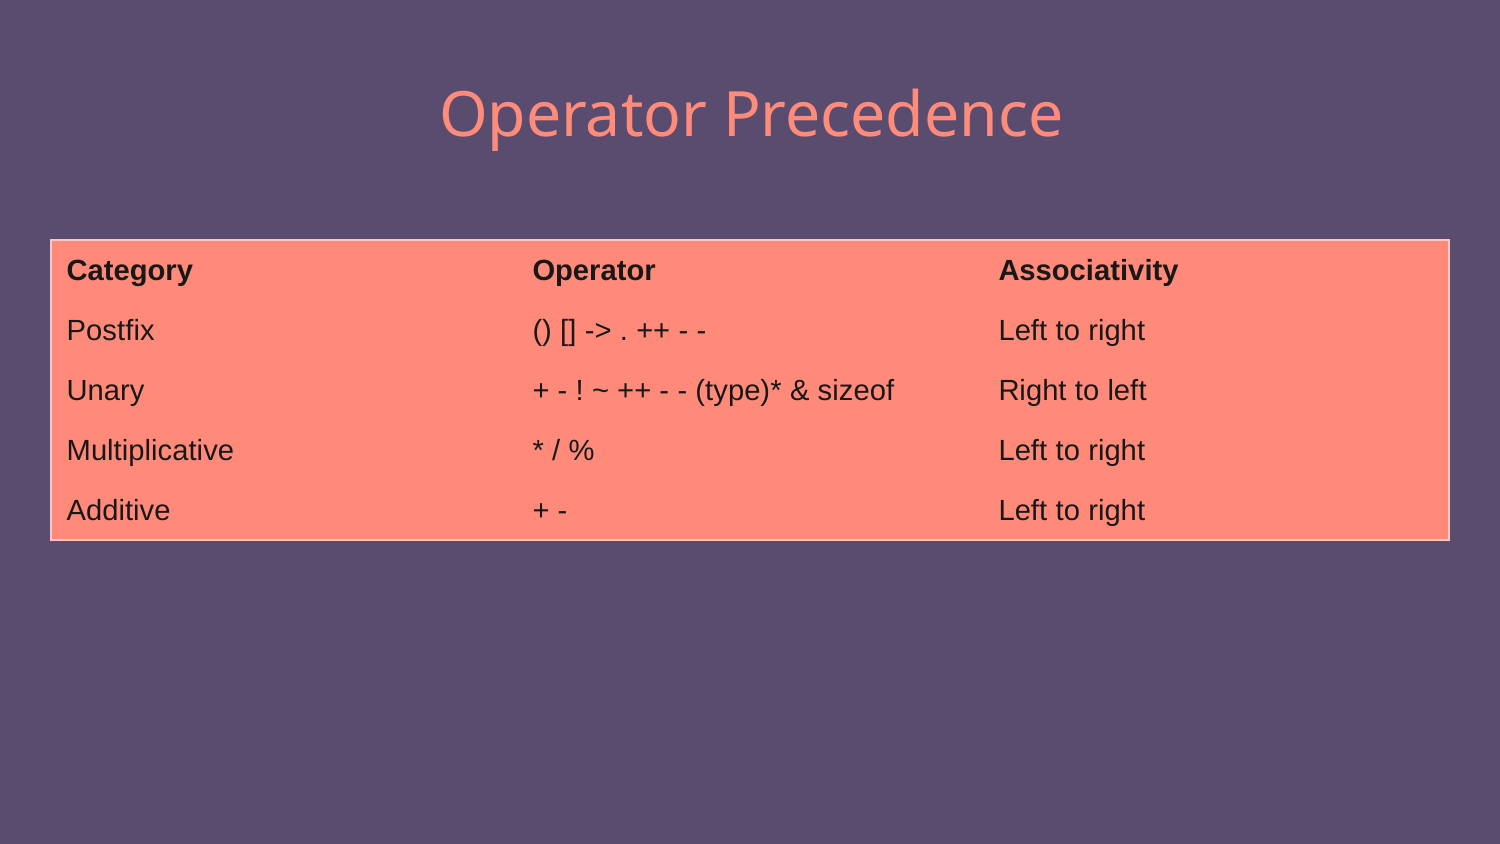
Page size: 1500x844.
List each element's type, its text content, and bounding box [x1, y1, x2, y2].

table_cell () [] -> . ++ - - [517, 300, 983, 360]
table_cell Postfix [52, 300, 517, 360]
table_cell * / % [517, 420, 983, 480]
table_header Operator [517, 241, 983, 300]
table_cell + - ! ~ ++ - - (type)* & sizeof [517, 360, 983, 420]
table_cell Additive [52, 480, 517, 539]
table_cell Right to left [983, 360, 1448, 420]
table_cell + - [517, 480, 983, 539]
table_cell Left to right [983, 480, 1448, 539]
table_cell Left to right [983, 300, 1448, 360]
table_cell Left to right [983, 420, 1448, 480]
table_cell Unary [52, 360, 517, 420]
table_cell Multiplicative [52, 420, 517, 480]
table_header Category [52, 241, 517, 300]
title Operator Precedence [116, 58, 1387, 153]
table_header Associativity [983, 241, 1448, 300]
